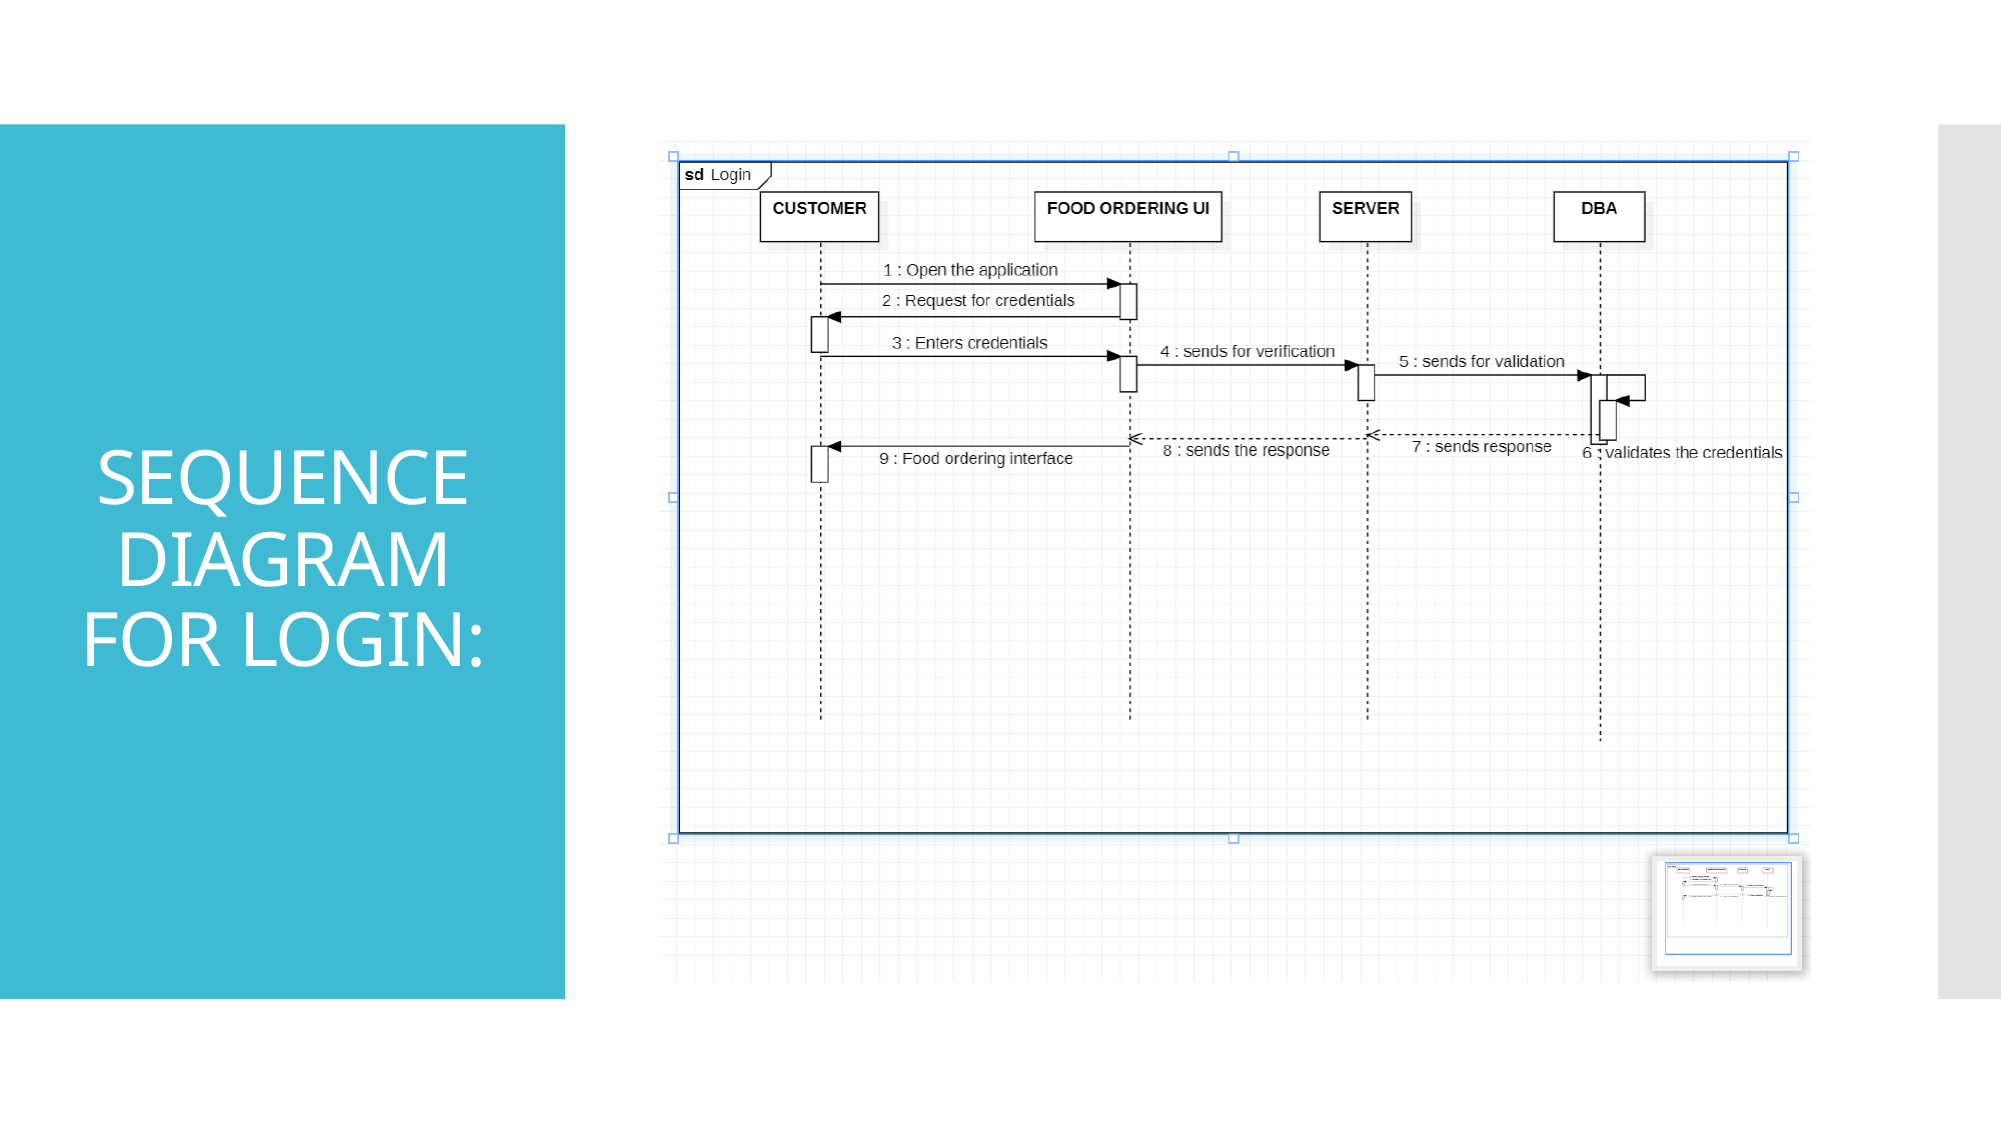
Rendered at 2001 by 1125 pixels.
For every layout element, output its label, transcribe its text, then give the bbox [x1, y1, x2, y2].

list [658, 141, 1811, 982]
title SEQUENCE DIAGRAM FOR LOGIN: [41, 184, 525, 940]
